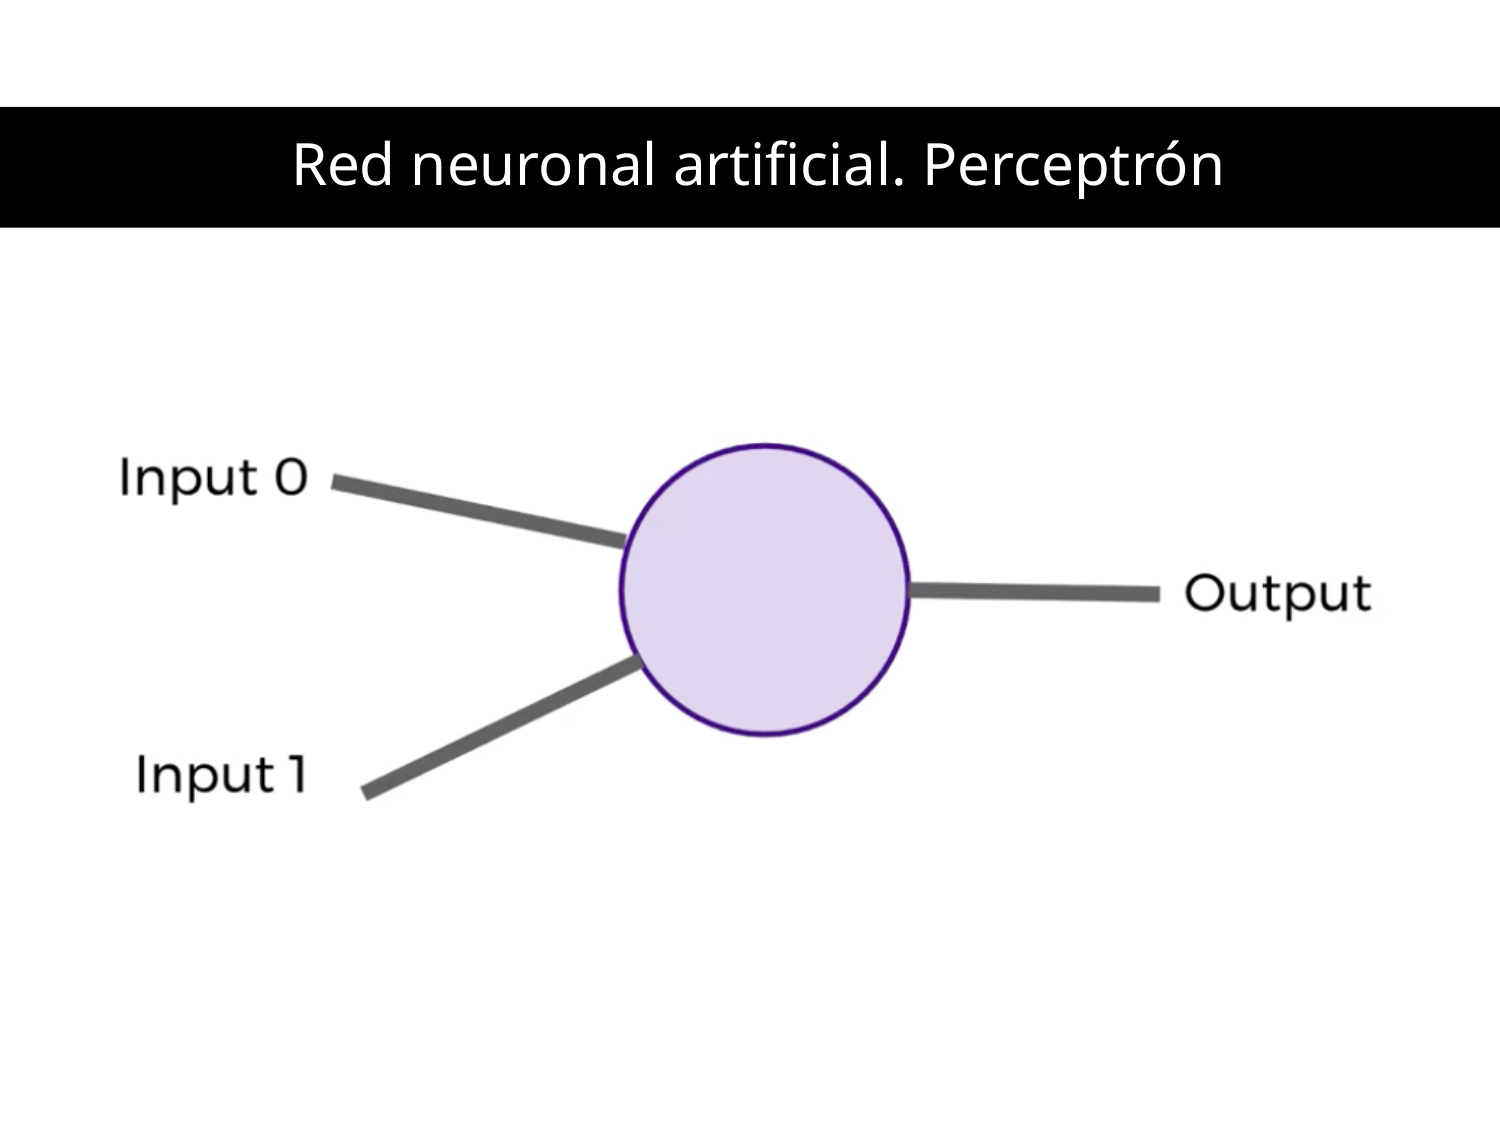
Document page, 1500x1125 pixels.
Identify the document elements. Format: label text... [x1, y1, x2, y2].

title Red neuronal artificial. Perceptrón [68, 105, 1448, 228]
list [79, 423, 1421, 847]
text_box [0, 106, 1500, 229]
